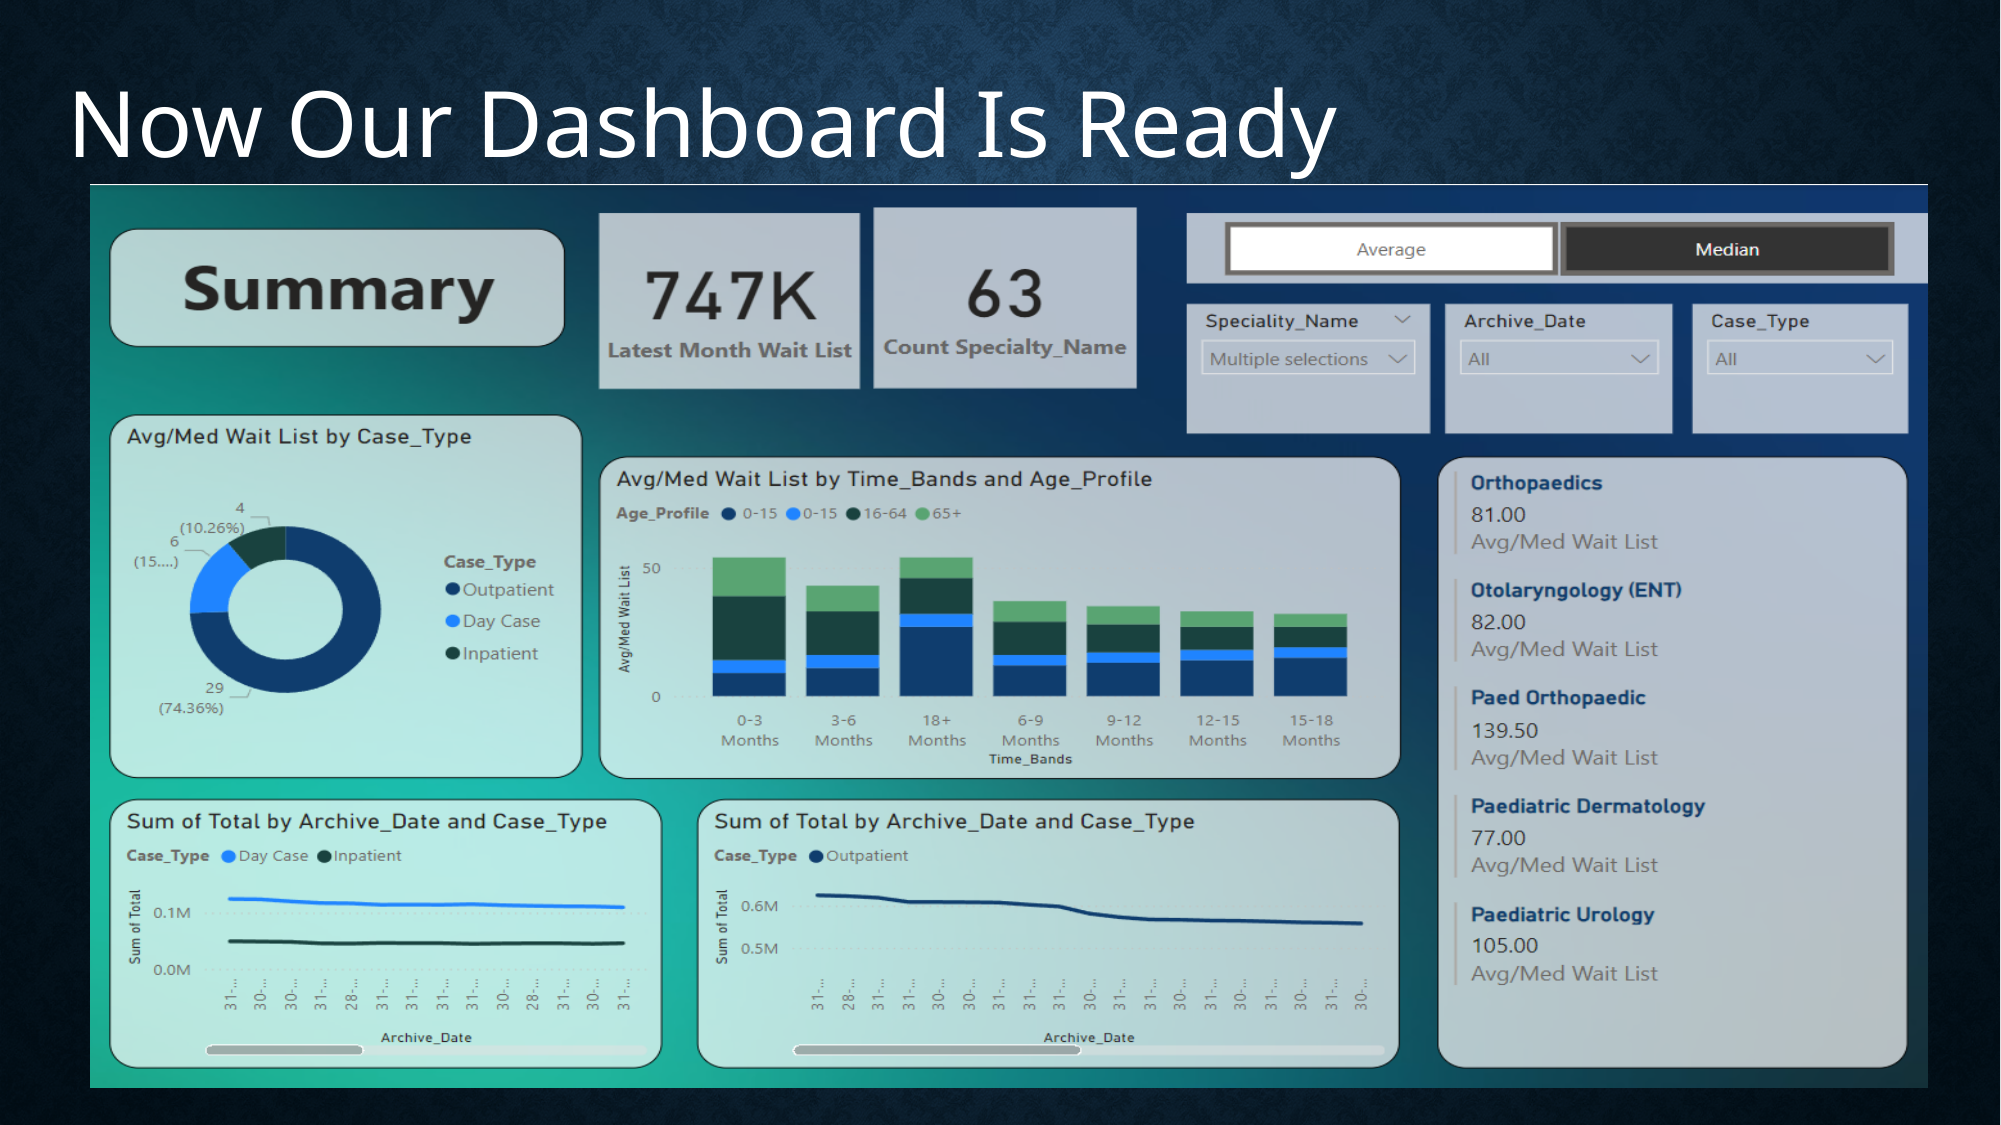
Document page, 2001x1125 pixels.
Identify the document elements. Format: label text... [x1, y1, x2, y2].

text_box Now Our Dashboard Is Ready [53, 58, 1693, 184]
picture [90, 184, 1928, 1088]
